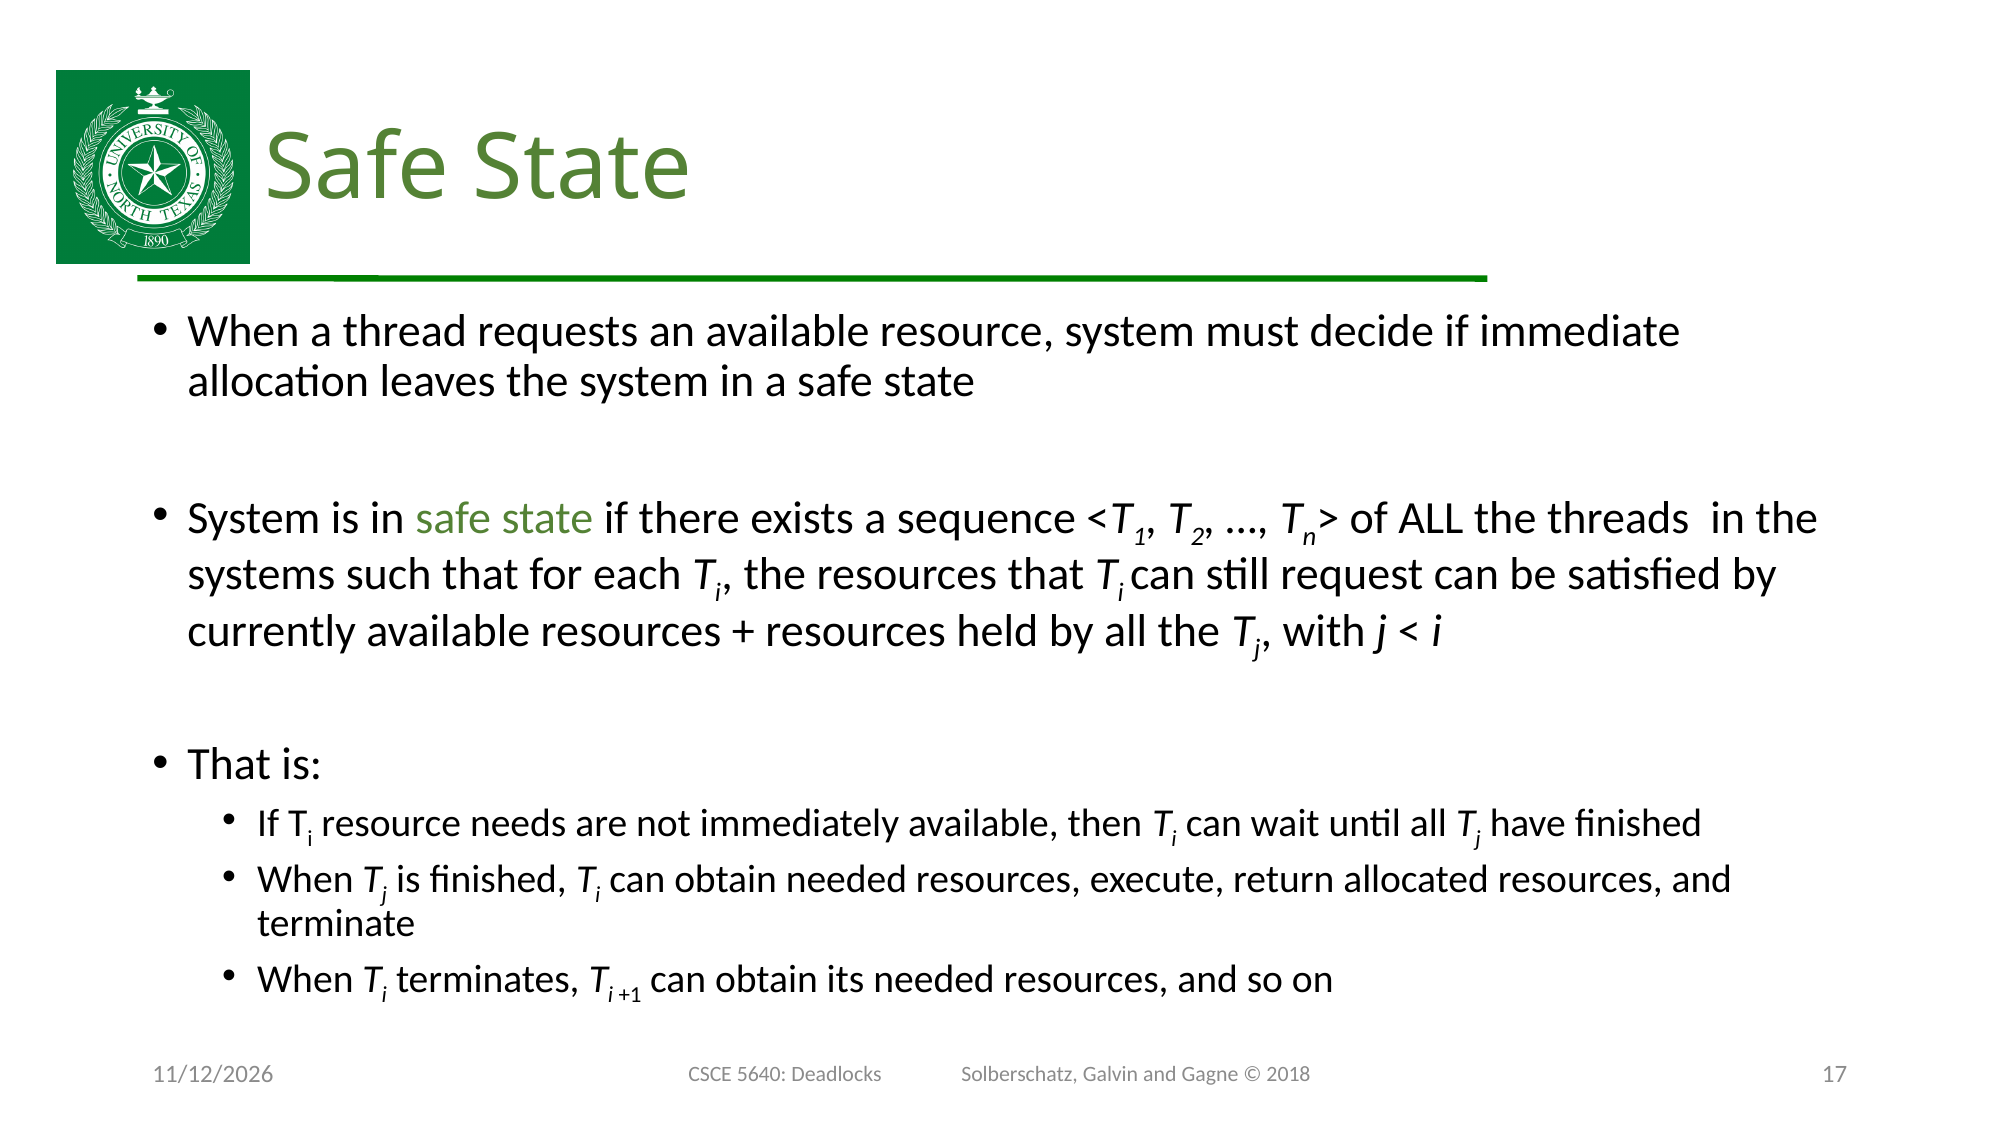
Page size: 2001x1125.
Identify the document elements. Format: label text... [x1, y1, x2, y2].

list When a thread requests an available resource, system must decide if immediate allocation leaves the system in a safe state System is in safe state if there exists a sequence <T1, T2, …, Tn> of ALL the threads in the systems such that for each Ti, the resources that Ti can still request can be satisfied by currently available resources + resources held by all the Tj, with j < i That is: If Ti resource needs are not immediately available, then Ti can wait until all Tj have finished When Tj is finished, Ti can obtain needed resources, execute, return allocated resources, and terminate When Ti terminates, Ti +1 can obtain its needed resources, and so on [137, 299, 1863, 1014]
picture [56, 70, 249, 264]
title Safe State [249, 59, 1863, 278]
slide_number 17 [1412, 1042, 1863, 1103]
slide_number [137, 1042, 588, 1103]
footer CSCE 5640: Deadlocks Solberschatz, Galvin and Gagne © 2018 [662, 1042, 1338, 1103]
